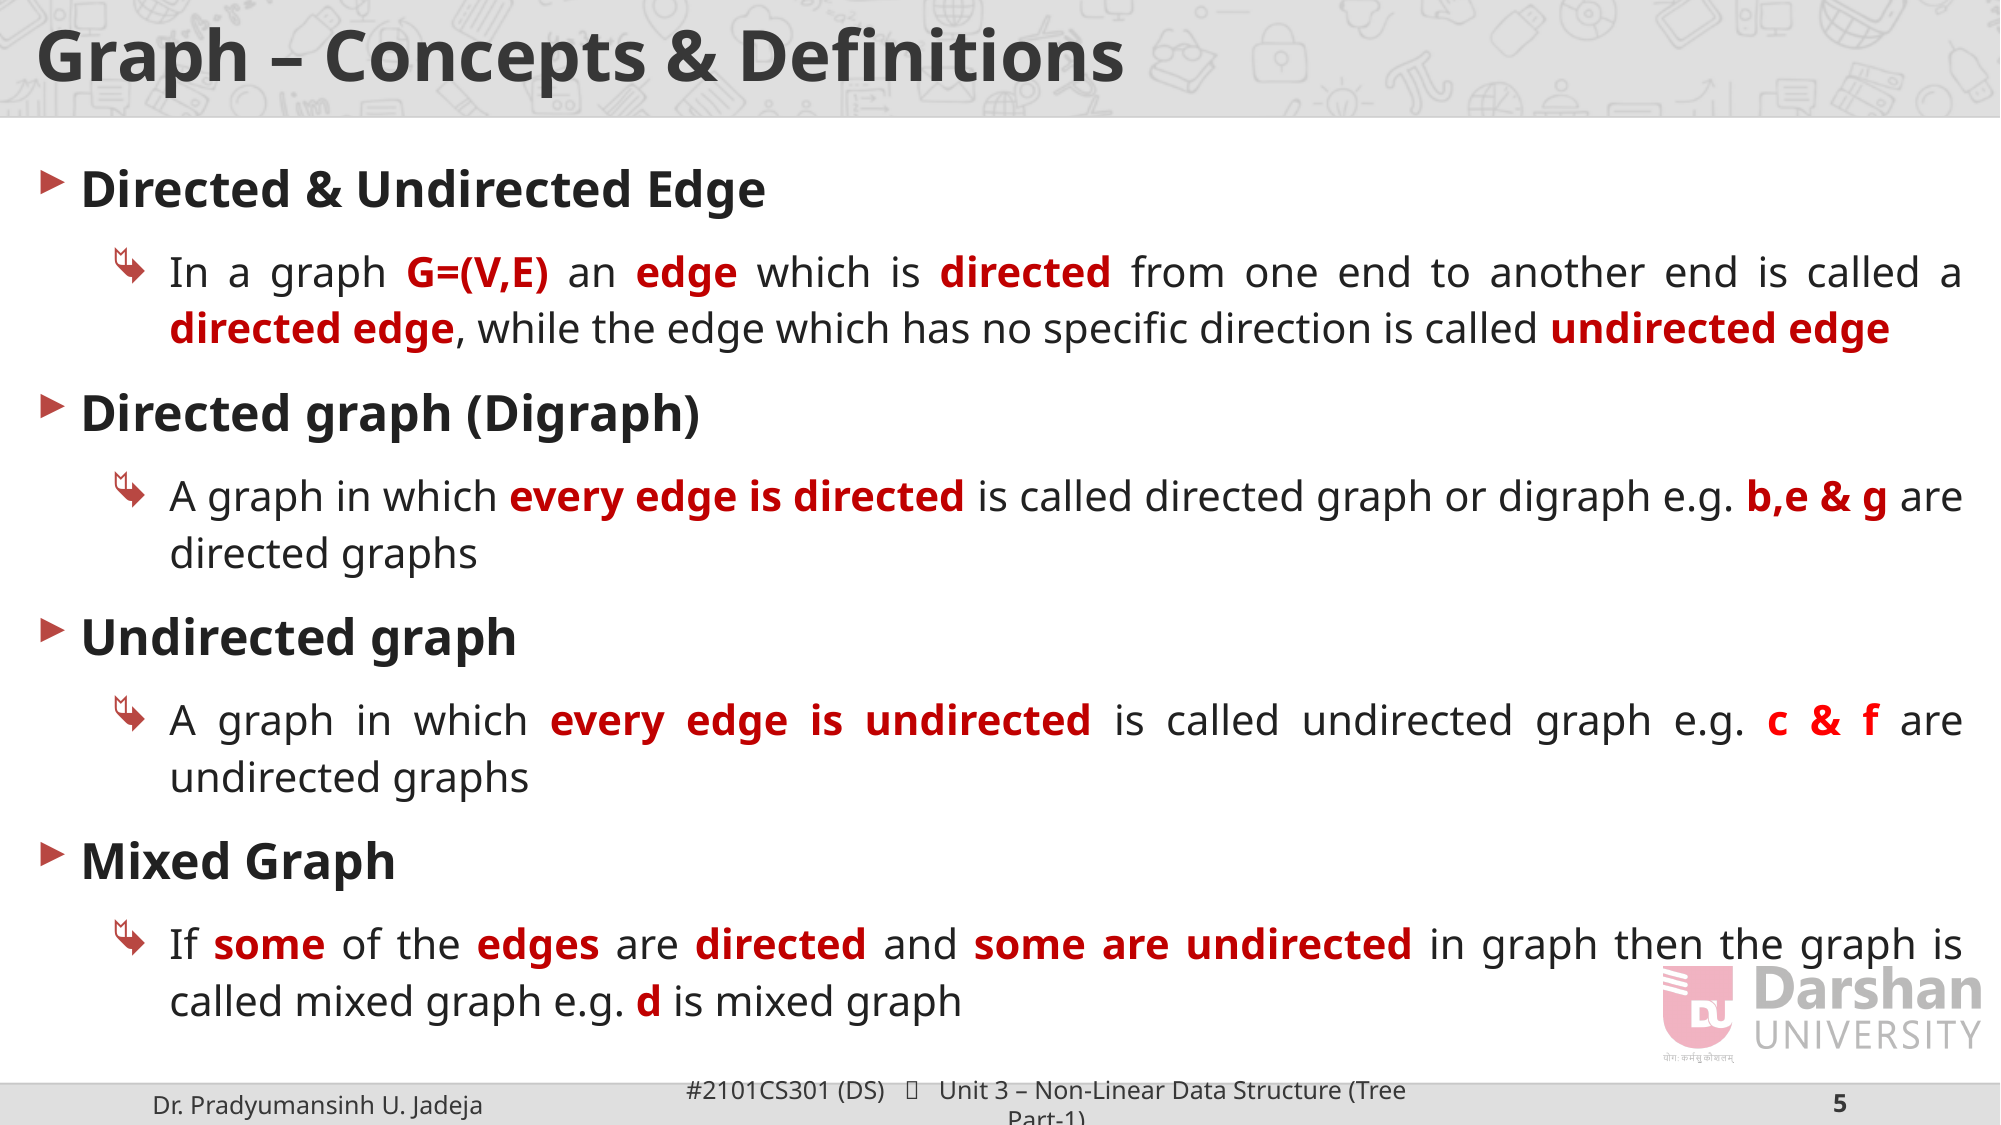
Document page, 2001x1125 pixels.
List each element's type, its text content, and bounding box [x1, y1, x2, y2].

list Directed & Undirected Edge In a graph G=(V,E) an edge which is directed from one end to another end is called a directed edge, while the edge which has no specific direction is called undirected edge Directed graph (Digraph) A graph in which every edge is directed is called directed graph or digraph e.g. b,e & g are directed graphs Undirected graph A graph in which every edge is undirected is called undirected graph e.g. c & f are undirected graphs Mixed Graph If some of the edges are directed and some are undirected in graph then the graph is called mixed graph e.g. d is mixed graph [21, 141, 1979, 1059]
title Graph – Concepts & Definitions [0, 0, 2000, 117]
